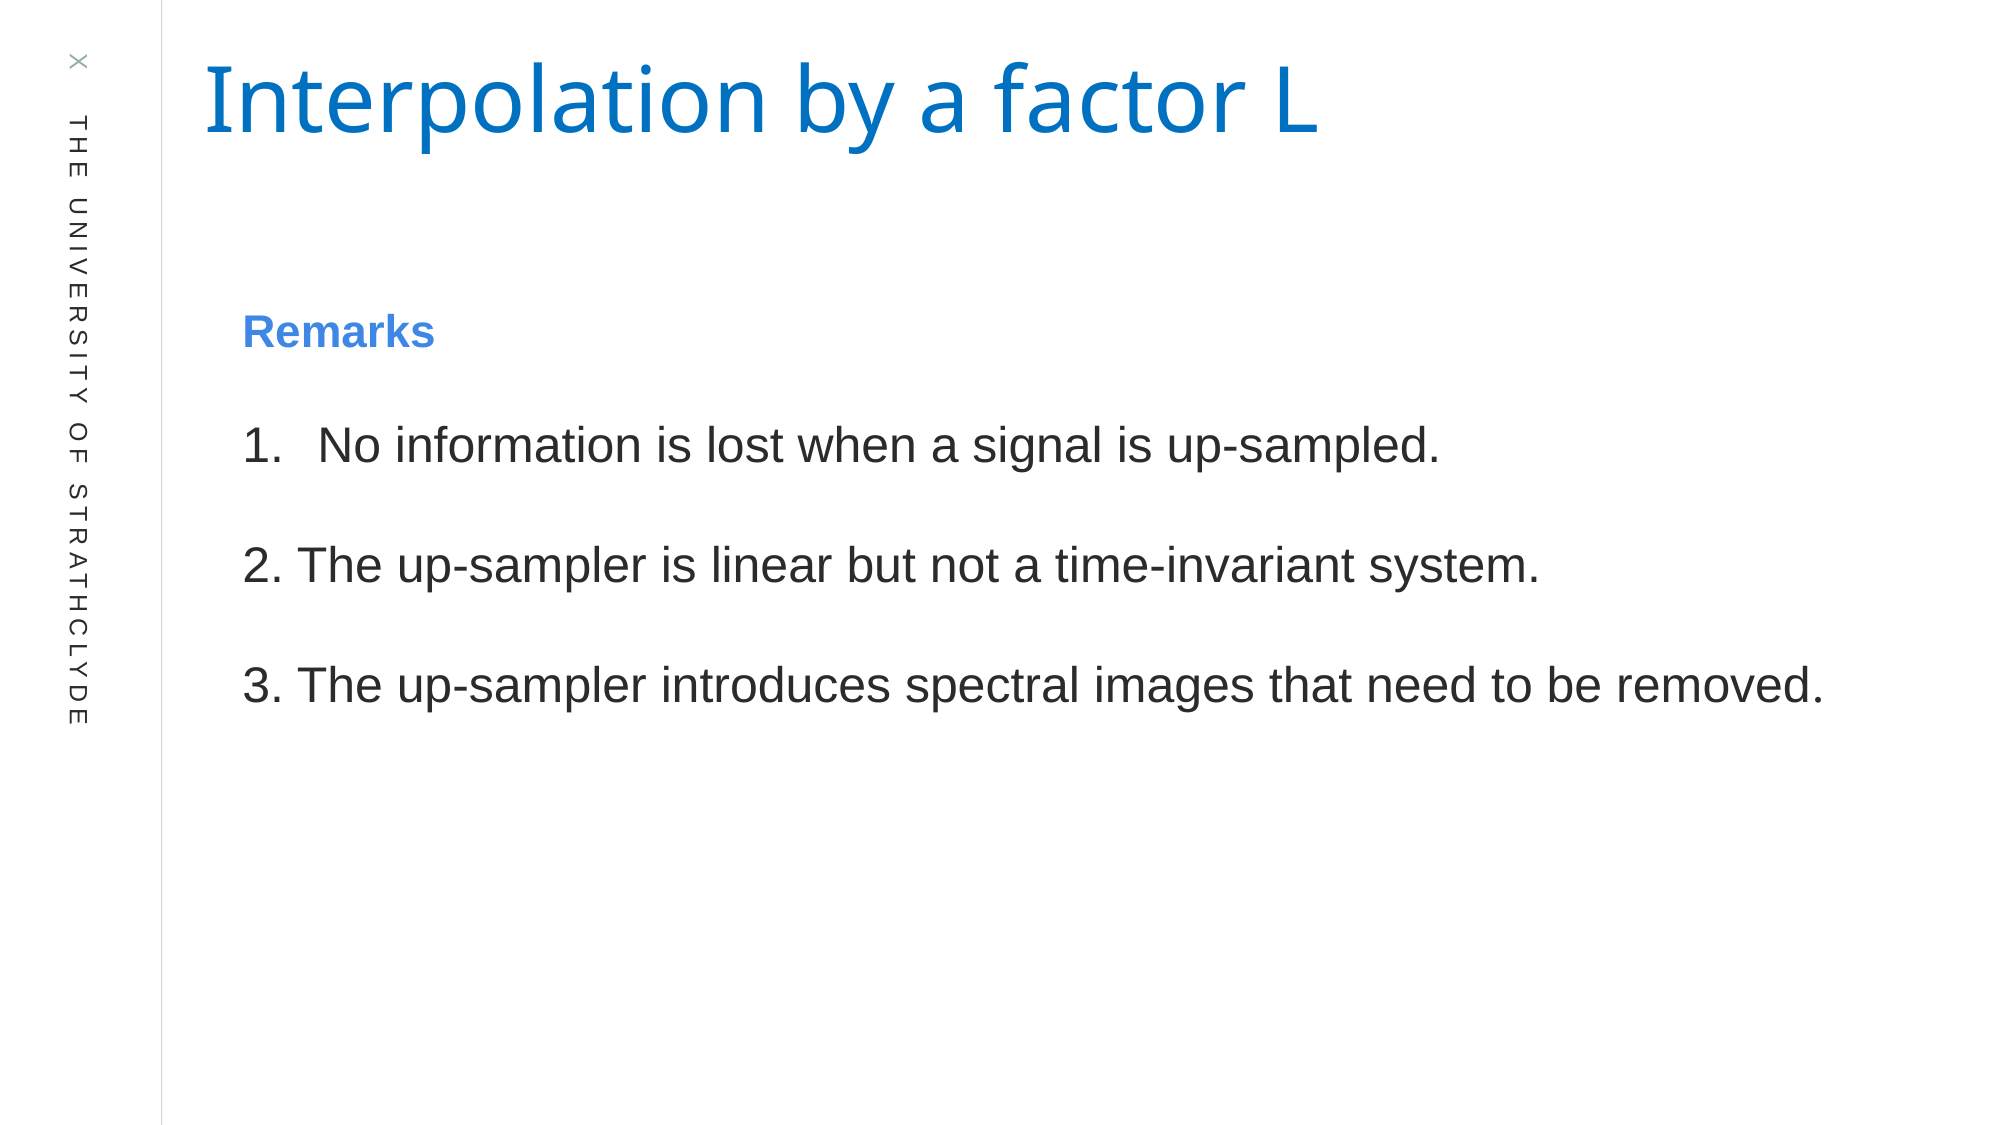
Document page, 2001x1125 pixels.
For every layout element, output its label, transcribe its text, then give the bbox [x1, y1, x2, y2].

title Interpolation by a factor L [204, 30, 2000, 149]
text_box Remarks No information is lost when a signal is up-sampled. 2. The up-sampler is linear but not a time-invariant system. 3. The up-sampler introduces spectral images that need to be removed. [227, 239, 2000, 720]
